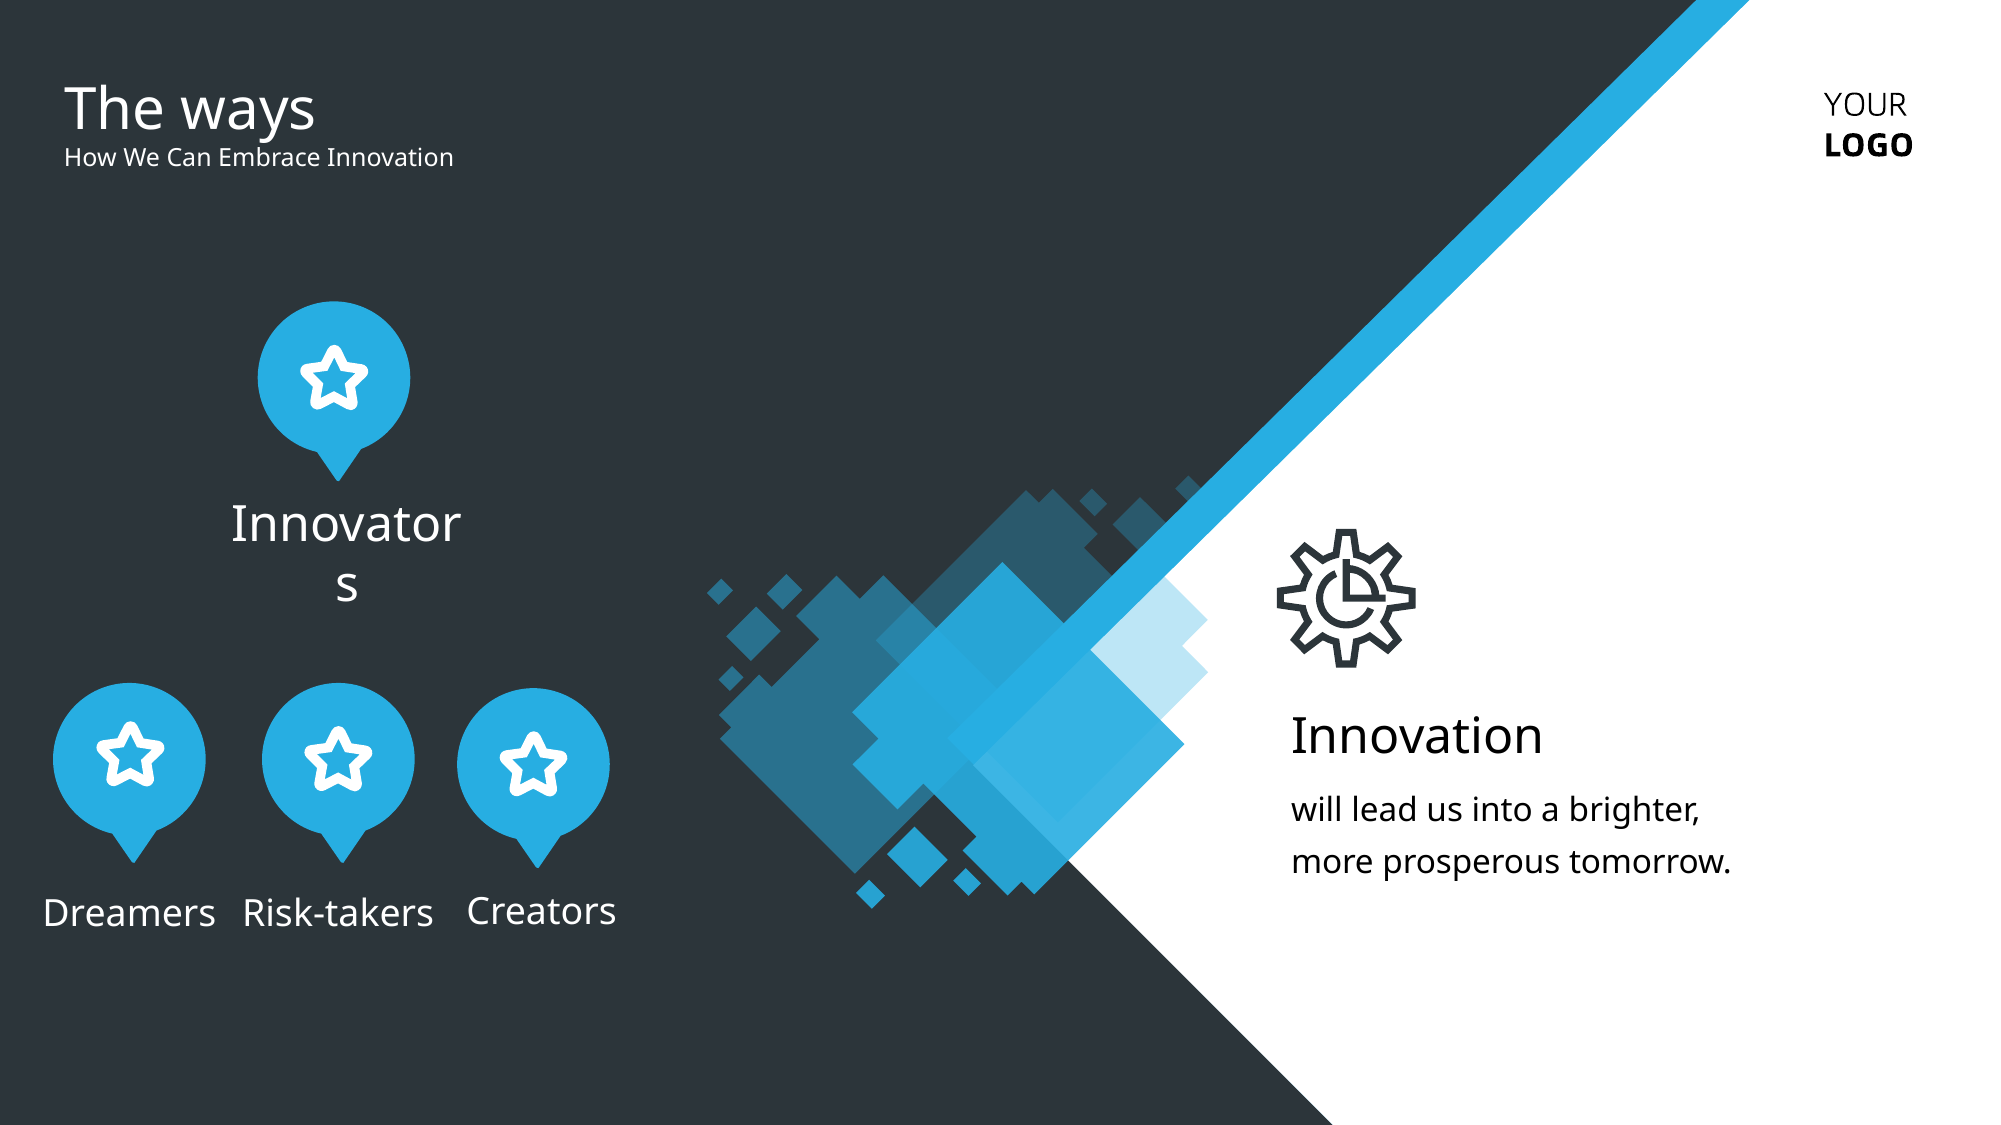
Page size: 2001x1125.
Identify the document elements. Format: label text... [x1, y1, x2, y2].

text_box How We Can Embrace Innovation [64, 141, 539, 172]
text_box Risk-takers [220, 889, 456, 935]
text_box [852, 562, 1185, 896]
text_box [96, 721, 165, 787]
text_box [53, 682, 206, 863]
text_box [856, 879, 886, 909]
text_box will lead us into a brighter, more prosperous tomorrow. [1290, 776, 1781, 880]
text_box Innovation [1291, 703, 1645, 764]
text_box [499, 731, 568, 797]
text_box The ways [64, 70, 466, 141]
text_box [1276, 528, 1416, 668]
text_box [1867, 133, 1887, 157]
text_box [1891, 133, 1913, 157]
text_box [257, 301, 411, 482]
text_box [304, 726, 373, 792]
text_box [1175, 475, 1205, 505]
text_box [718, 575, 934, 874]
text_box [706, 578, 733, 605]
text_box [300, 344, 369, 411]
text_box [1823, 92, 1843, 116]
text_box [1068, 0, 2000, 1125]
text_box Creators [424, 887, 659, 933]
text_box [875, 488, 1209, 720]
text_box [1842, 133, 1864, 157]
text_box [457, 688, 610, 869]
text_box [1112, 0, 1748, 599]
text_box Innovators [220, 491, 475, 611]
text_box [1868, 92, 1886, 116]
text_box [1826, 133, 1841, 157]
text_box [766, 574, 803, 610]
text_box [1890, 92, 1907, 116]
text_box [262, 682, 415, 863]
text_box Dreamers [12, 888, 247, 934]
text_box [1844, 92, 1865, 116]
